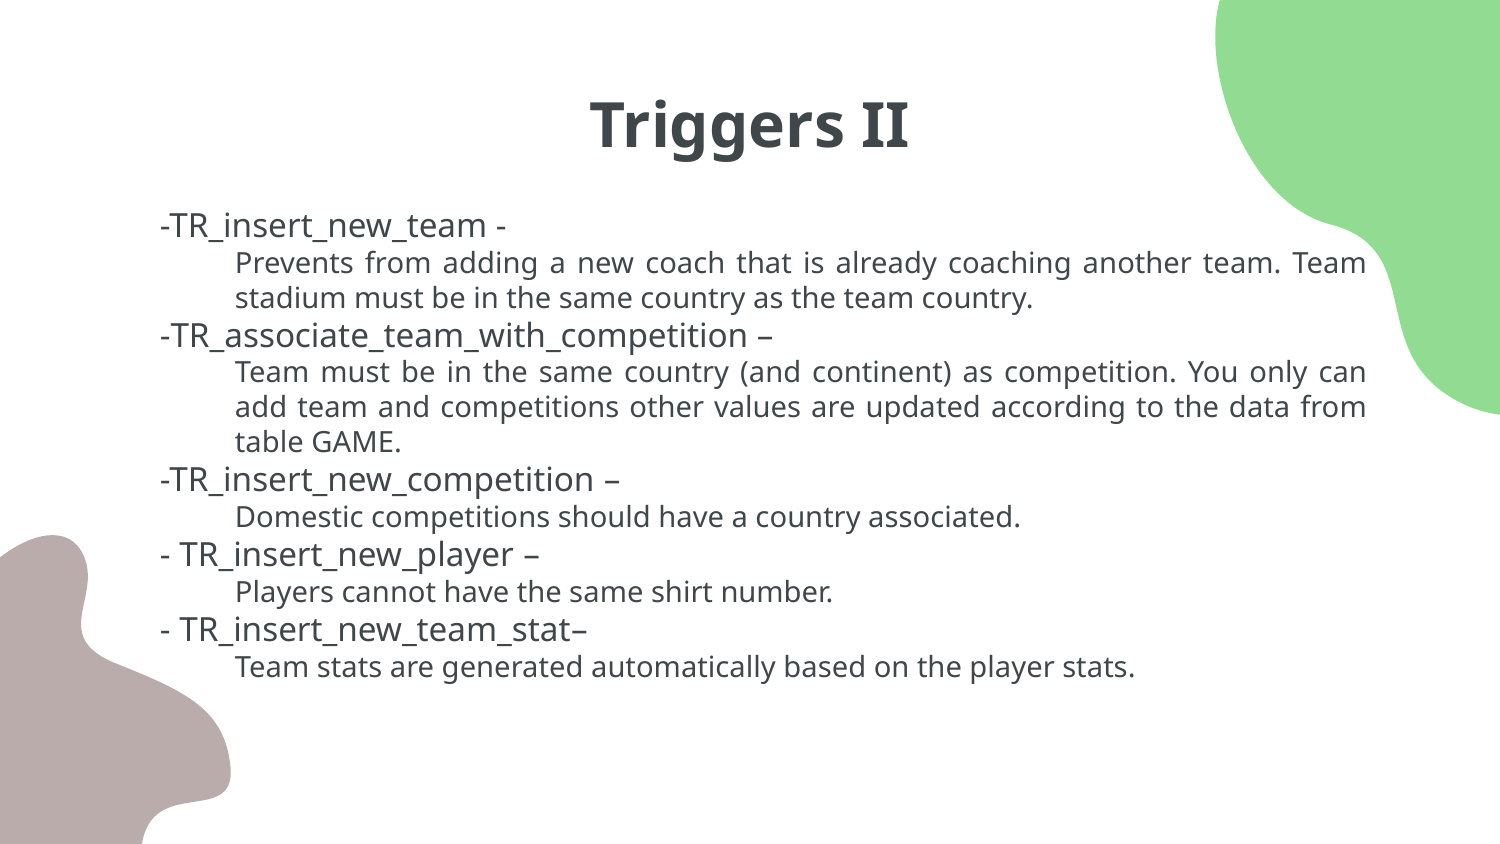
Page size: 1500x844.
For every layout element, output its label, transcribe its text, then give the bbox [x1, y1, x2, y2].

title Triggers II [116, 85, 1383, 175]
text_box -TR_insert_new_team - Prevents from adding a new coach that is already coaching another team. Team stadium must be in the same country as the team country. -TR_associate_team_with_competition – Team must be in the same country (and continent) as competition. You only can add team and competitions other values are updated according to the data from table GAME. -TR_insert_new_competition – Domestic competitions should have a country associated. - TR_insert_new_player – Players cannot have the same shirt number. - TR_insert_new_team_stat– Team stats are generated automatically based on the player stats. [116, 188, 1383, 750]
